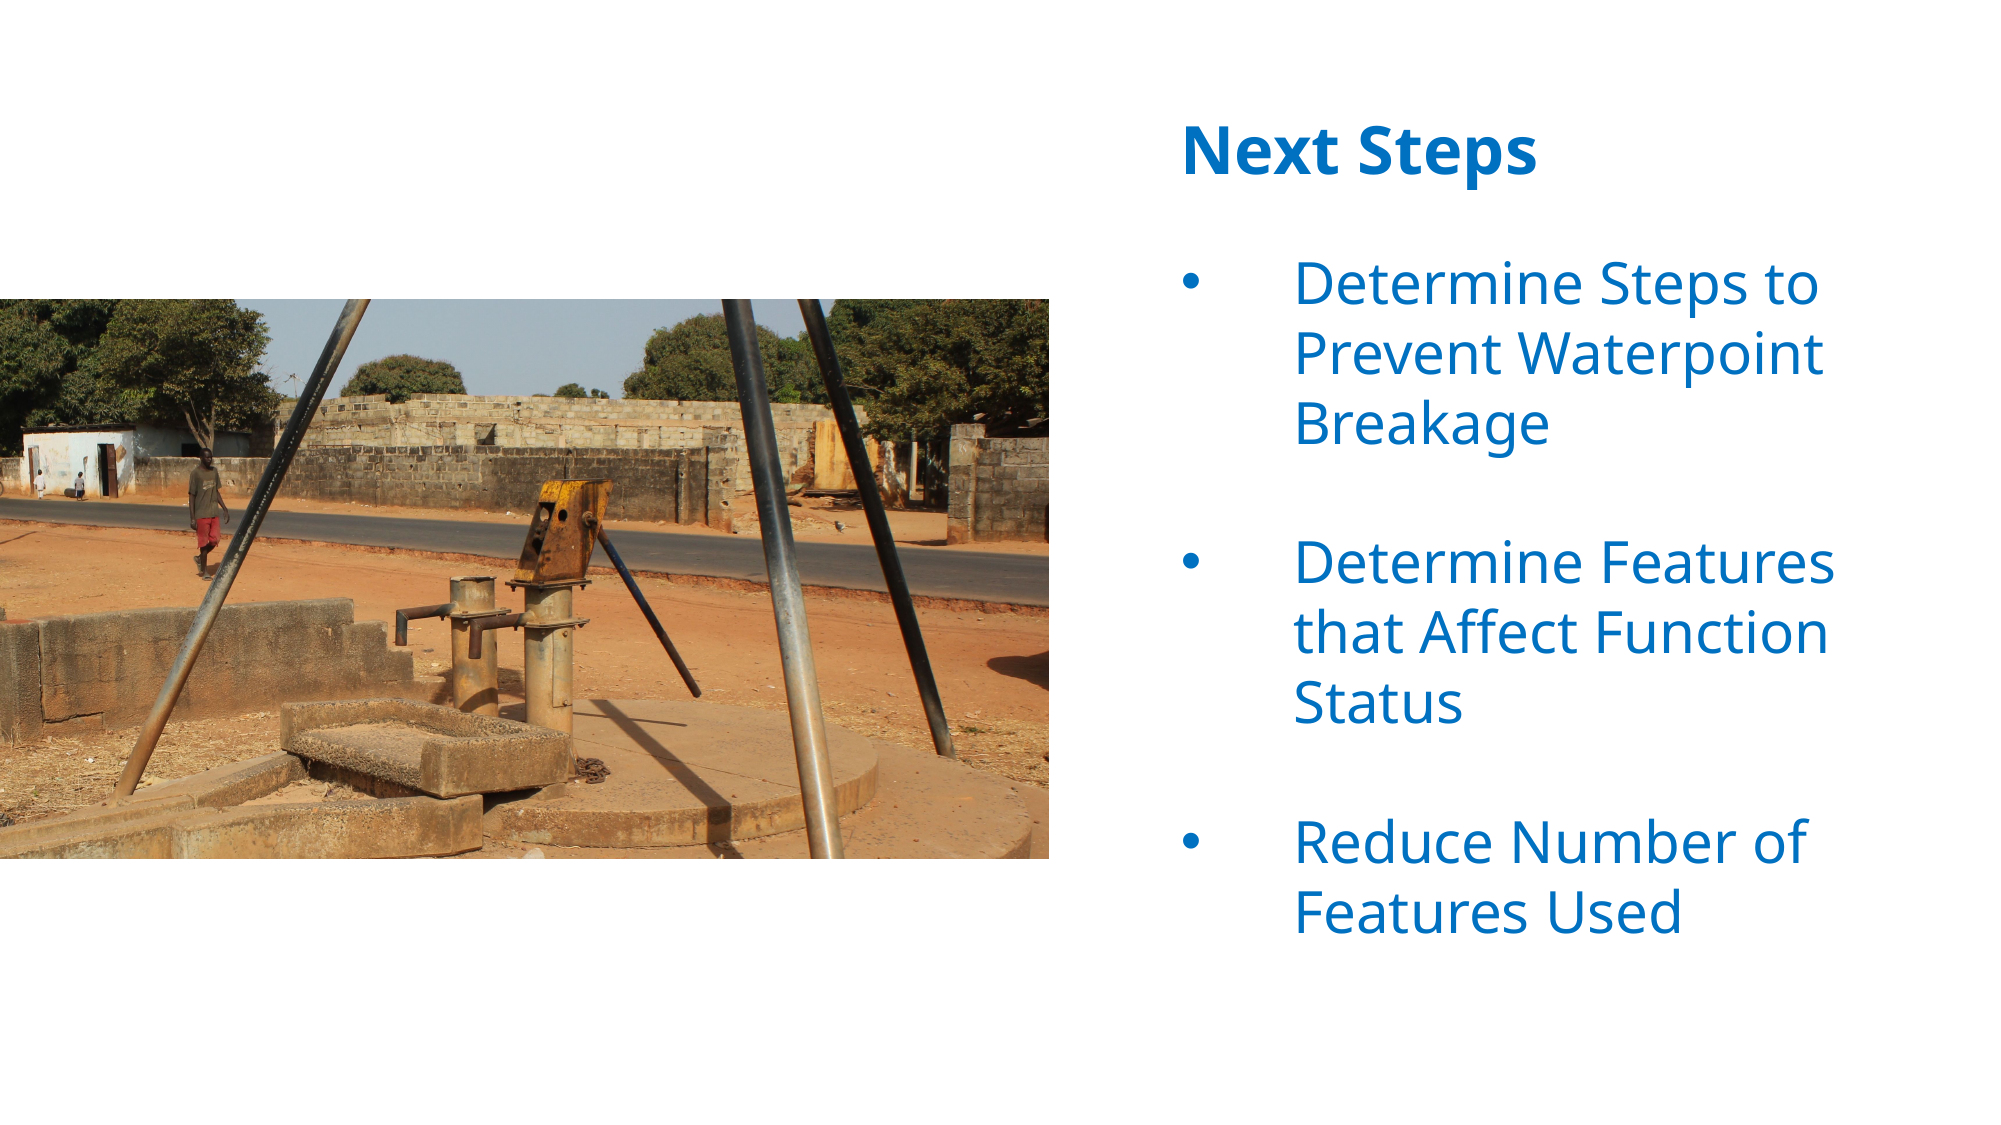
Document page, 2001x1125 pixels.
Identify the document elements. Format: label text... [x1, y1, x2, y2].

picture [0, 299, 1049, 859]
text_box Determine Steps to Prevent Waterpoint Breakage Determine Features that Affect Function Status Reduce Number of Features Used [1166, 238, 1891, 1033]
text_box Next Steps [1166, 100, 1799, 195]
